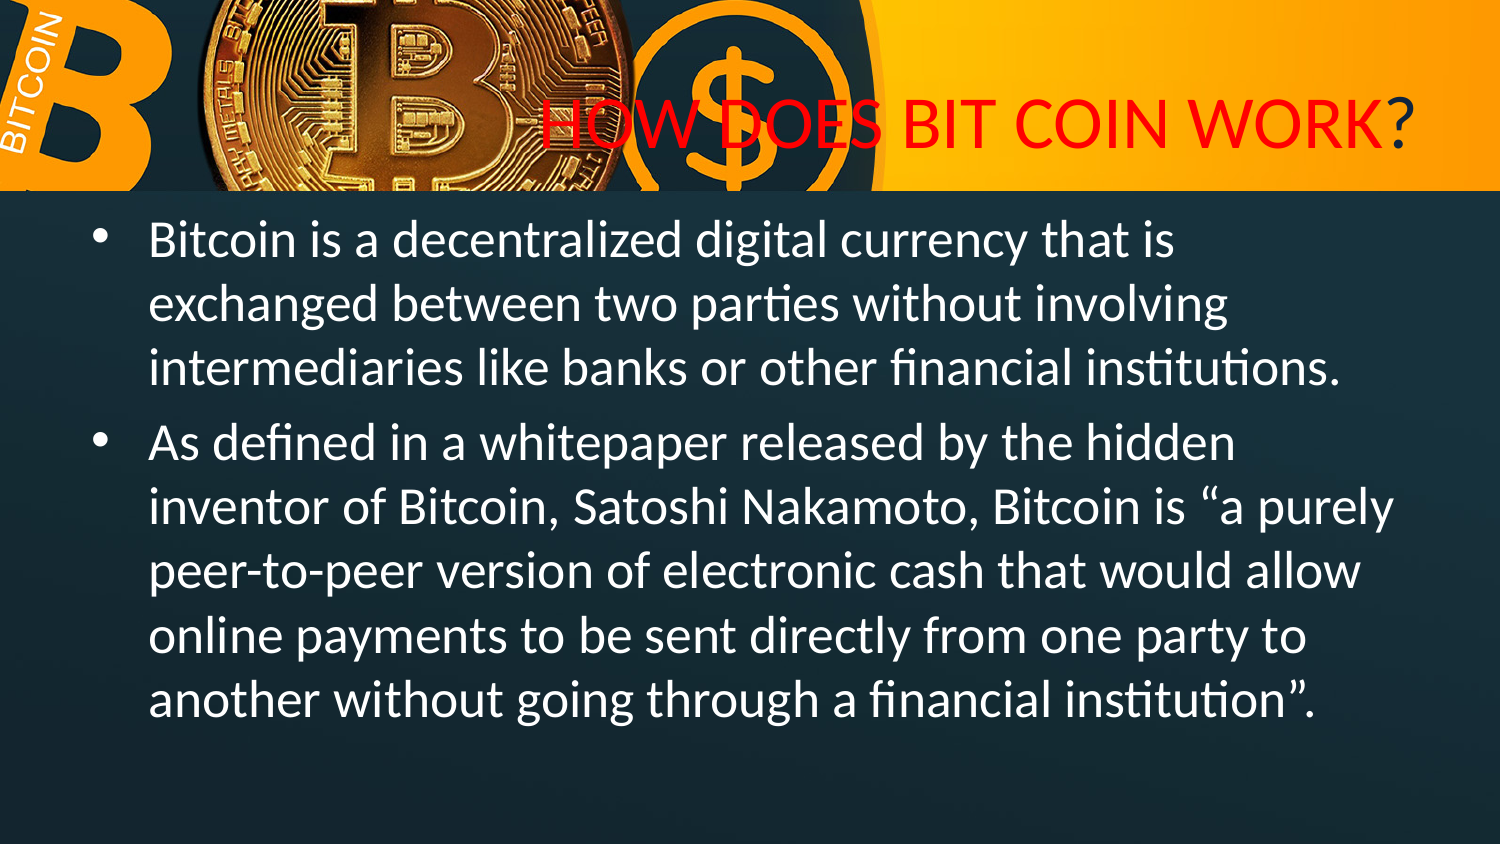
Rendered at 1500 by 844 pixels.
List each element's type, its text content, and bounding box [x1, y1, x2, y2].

picture [0, 0, 1500, 844]
list Bitcoin is a decentralized digital currency that is exchanged between two parties without involving intermediaries like banks or other financial institutions. As defined in a whitepaper released by the hidden inventor of Bitcoin, Satoshi Nakamoto, Bitcoin is “a purely peer-to-peer version of electronic cash that would allow online payments to be sent directly from one party to another without going through a financial institution”. [76, 195, 1429, 784]
title HOW DOES BIT COIN WORK? [78, 56, 1434, 182]
